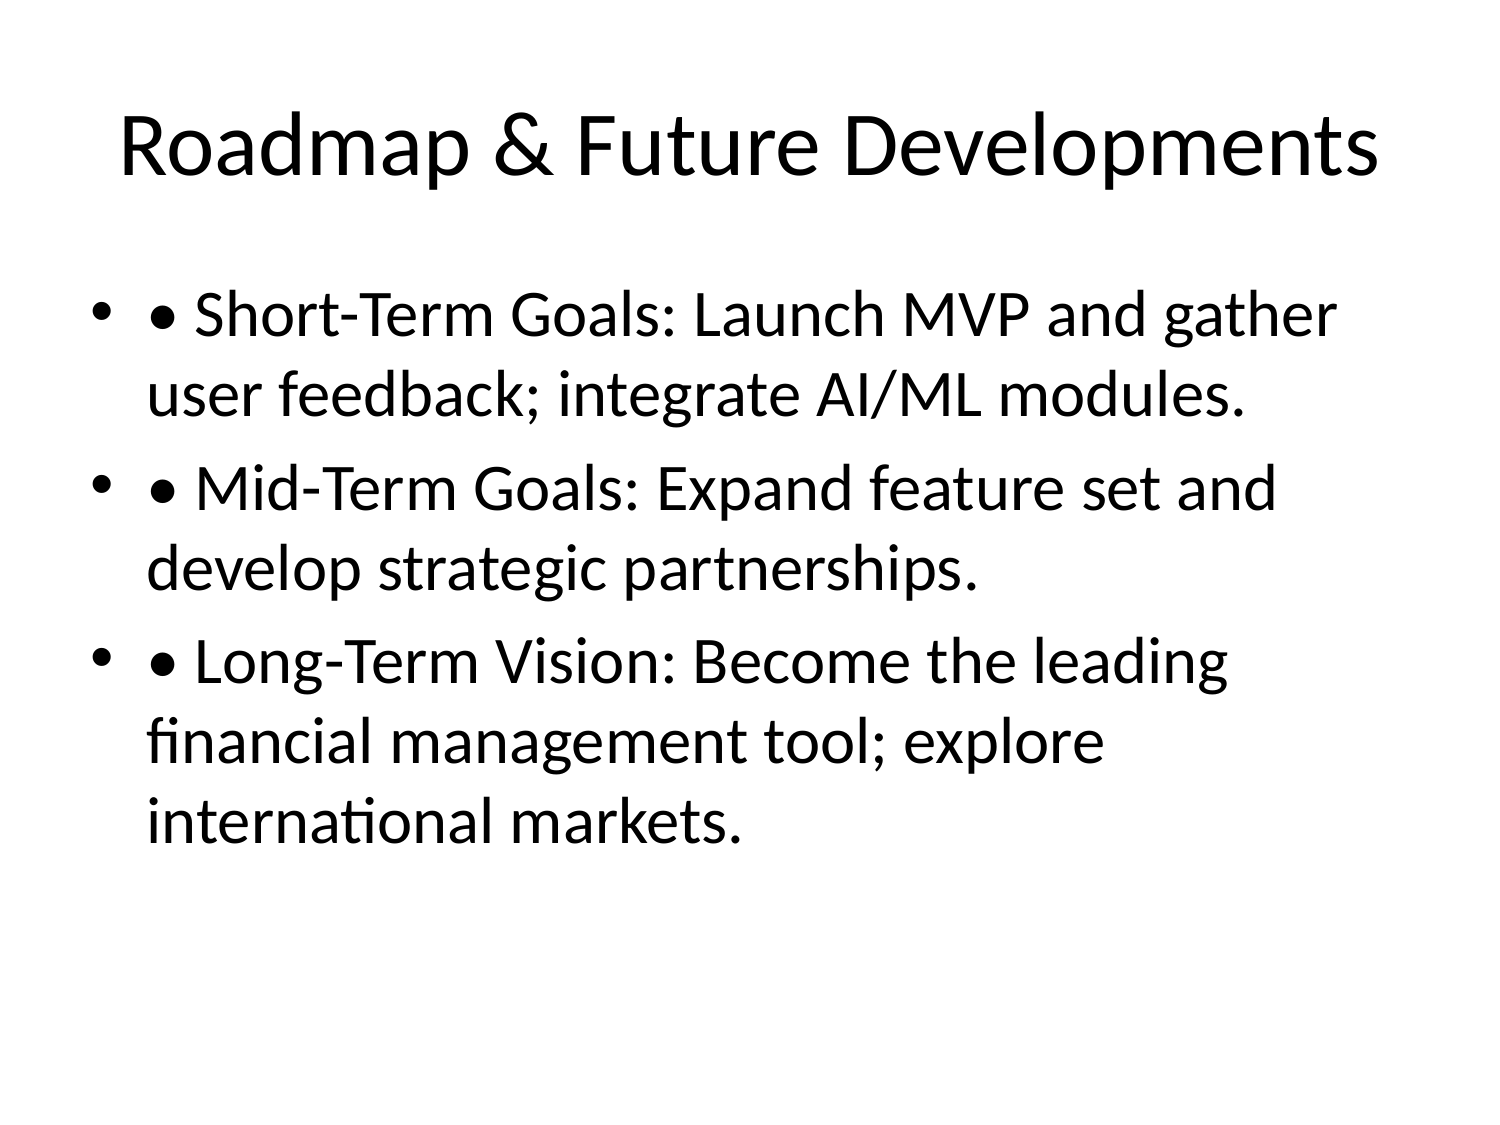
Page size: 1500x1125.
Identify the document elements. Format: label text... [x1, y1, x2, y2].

list • Short-Term Goals: Launch MVP and gather user feedback; integrate AI/ML modules. • Mid-Term Goals: Expand feature set and develop strategic partnerships. • Long-Term Vision: Become the leading financial management tool; explore international markets. [75, 262, 1425, 1005]
title Roadmap & Future Developments [75, 45, 1425, 233]
